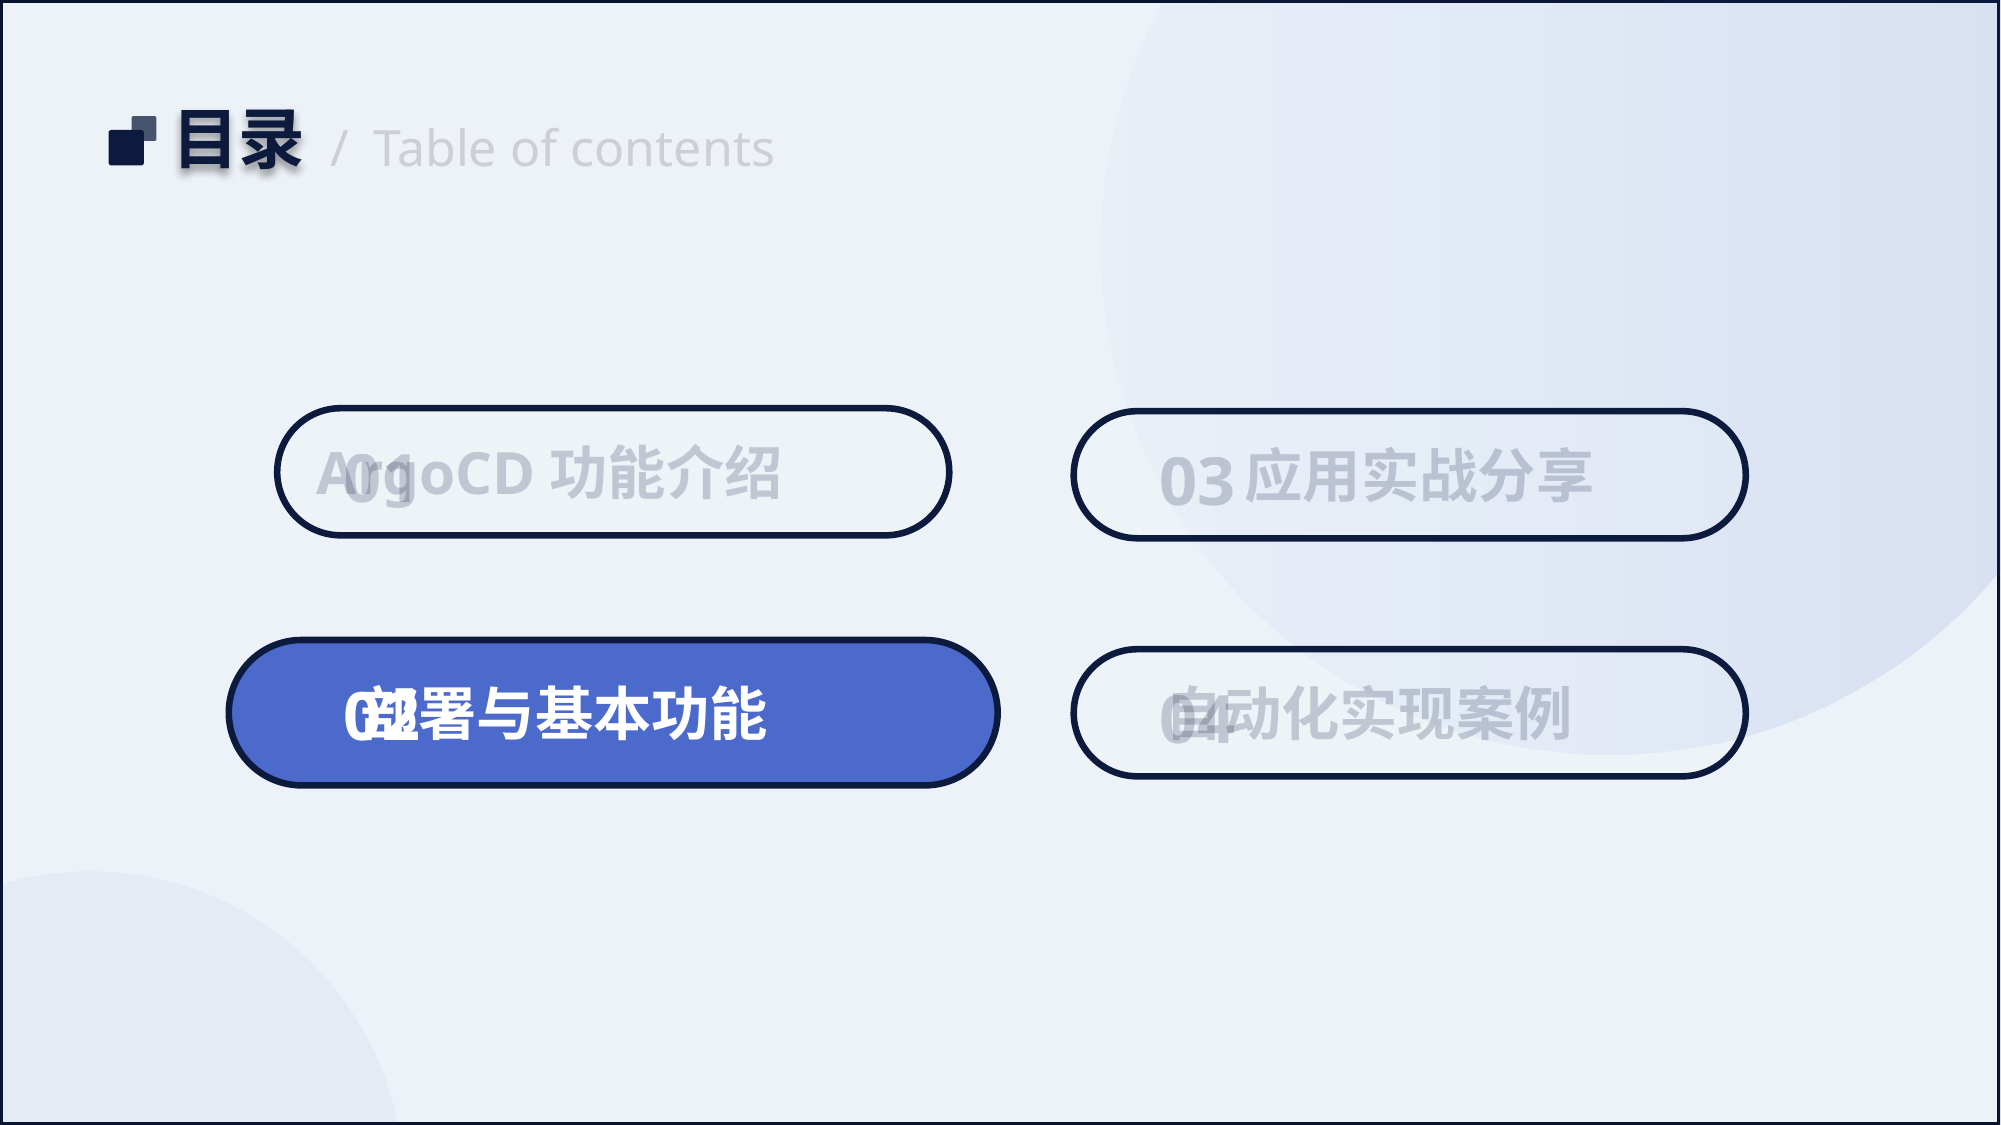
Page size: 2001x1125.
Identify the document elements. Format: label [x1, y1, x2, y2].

text_box [155, 88, 797, 186]
text_box [1073, 648, 1747, 777]
text_box [276, 407, 950, 536]
text_box [108, 115, 150, 166]
text_box [1073, 410, 1747, 539]
text_box [228, 639, 999, 786]
